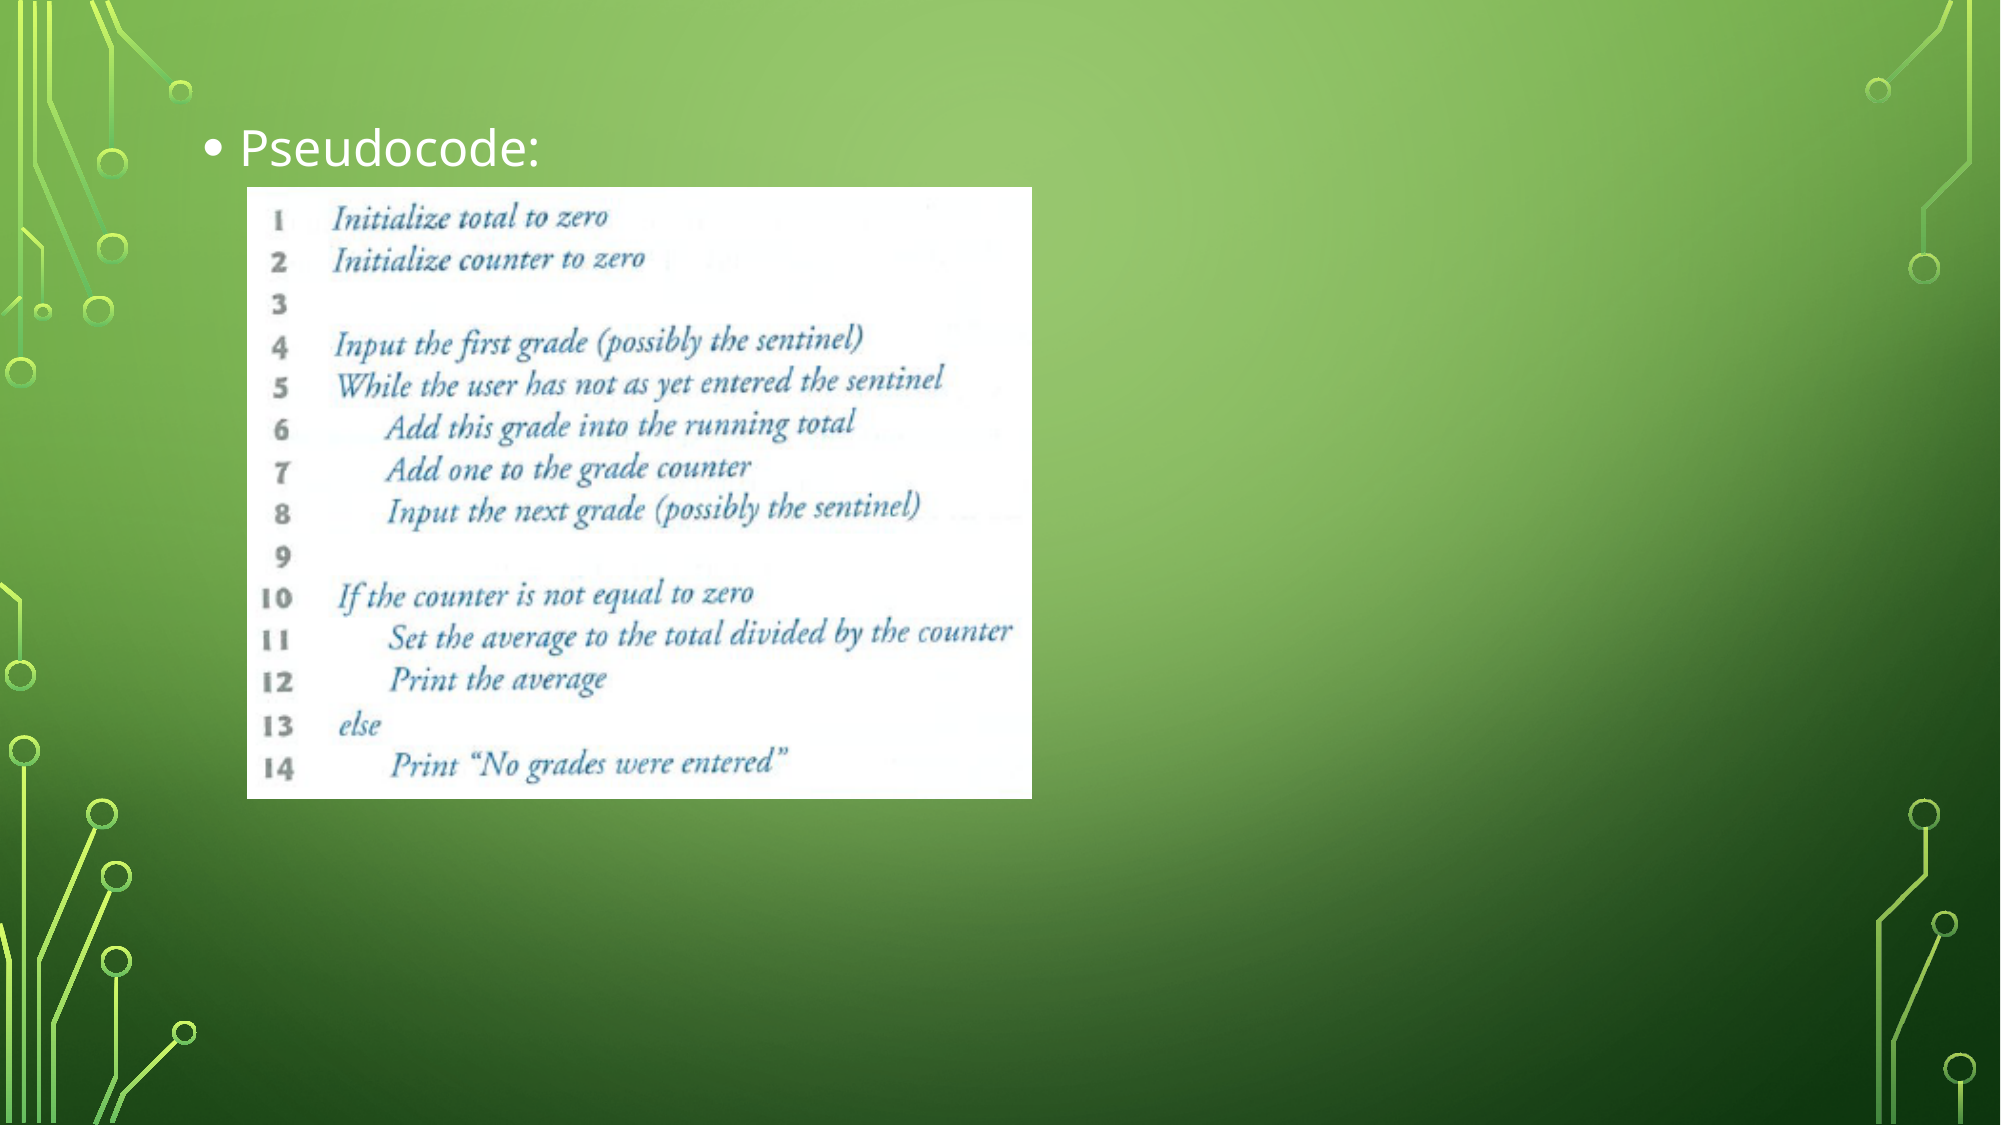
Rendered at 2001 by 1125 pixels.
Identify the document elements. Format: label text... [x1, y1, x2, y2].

list Pseudocode: [187, 97, 1813, 950]
picture [246, 186, 1033, 799]
